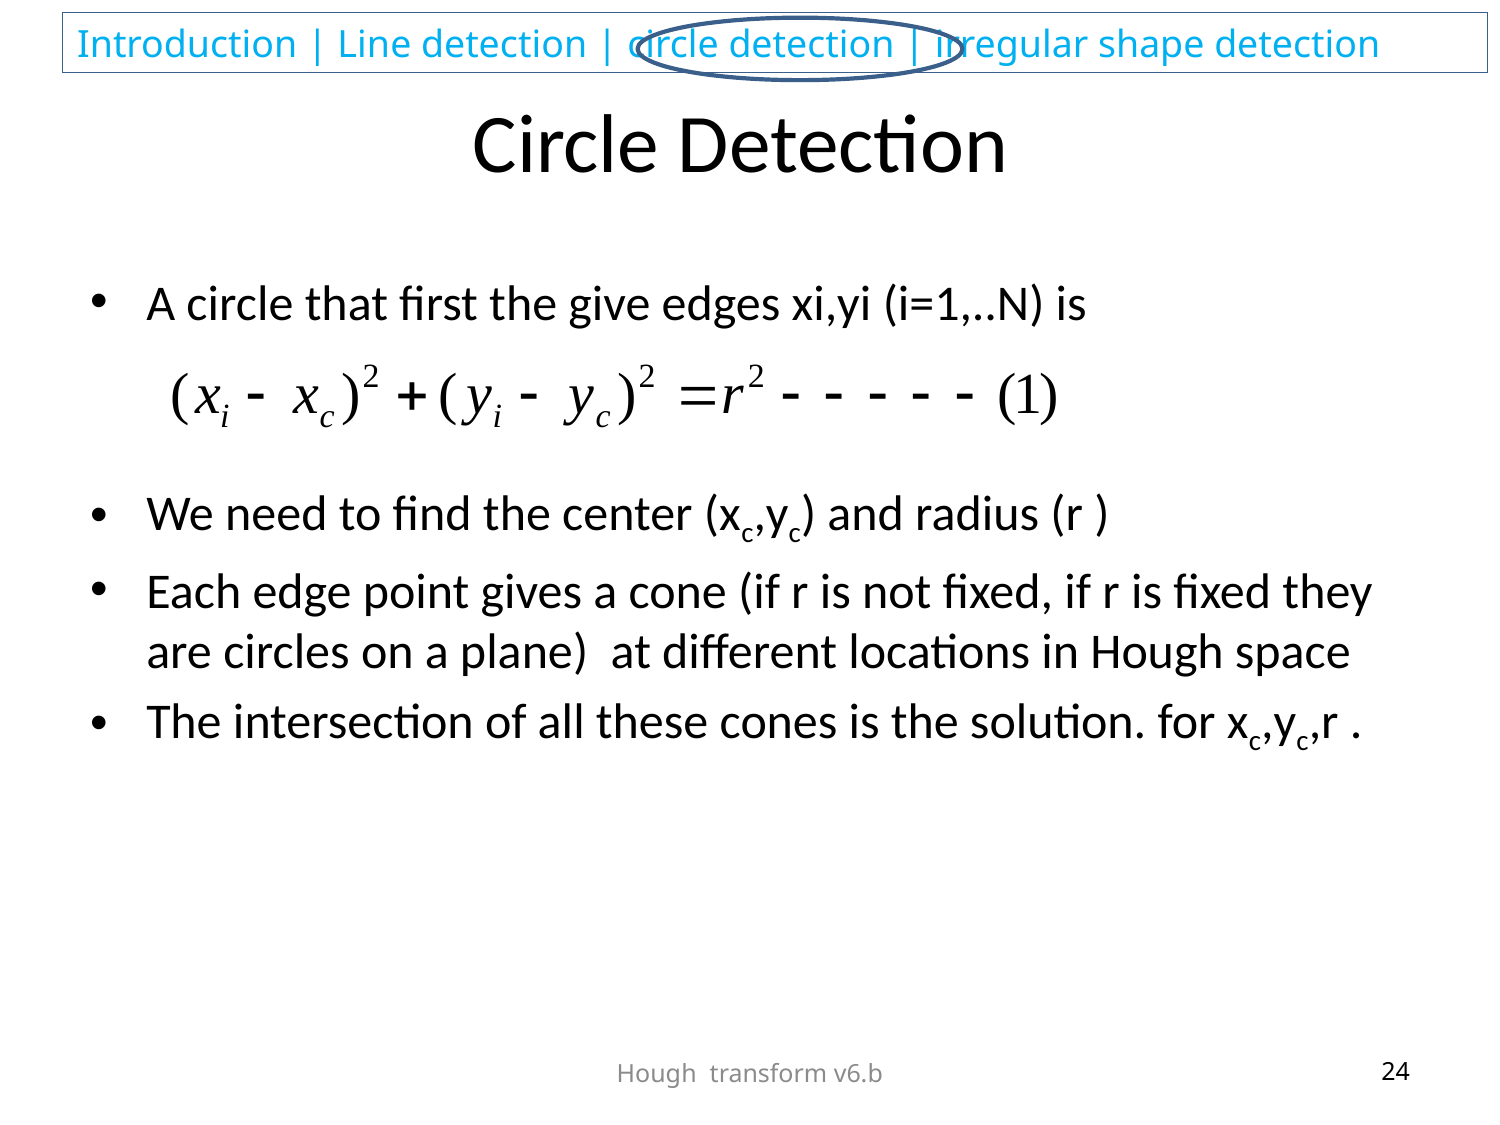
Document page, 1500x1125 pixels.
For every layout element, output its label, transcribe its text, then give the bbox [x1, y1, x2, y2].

footer Hough transform v6.b [512, 1042, 988, 1103]
slide_number 24 [1074, 1042, 1425, 1103]
list A circle that first the give edges xi,yi (i=1,..N) is We need to find the center (xc,yc) and radius (r ) Each edge point gives a cone (if r is not fixed, if r is fixed they are circles on a plane) at different locations in Hough space The intersection of all these cones is the solution. for xc,yc,r . [75, 262, 1425, 518]
list A circle that first the give edges xi,yi (i=1,..N) is We need to find the center (xc,yc) and radius (r ) Each edge point gives a cone (if r is not fixed, if r is fixed they are circles on a plane) at different locations in Hough space The intersection of all these cones is the solution. for xc,yc,r . [75, 519, 1425, 1005]
text_box [635, 15, 965, 83]
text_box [162, 349, 1072, 443]
title Circle Detection [75, 45, 1425, 233]
